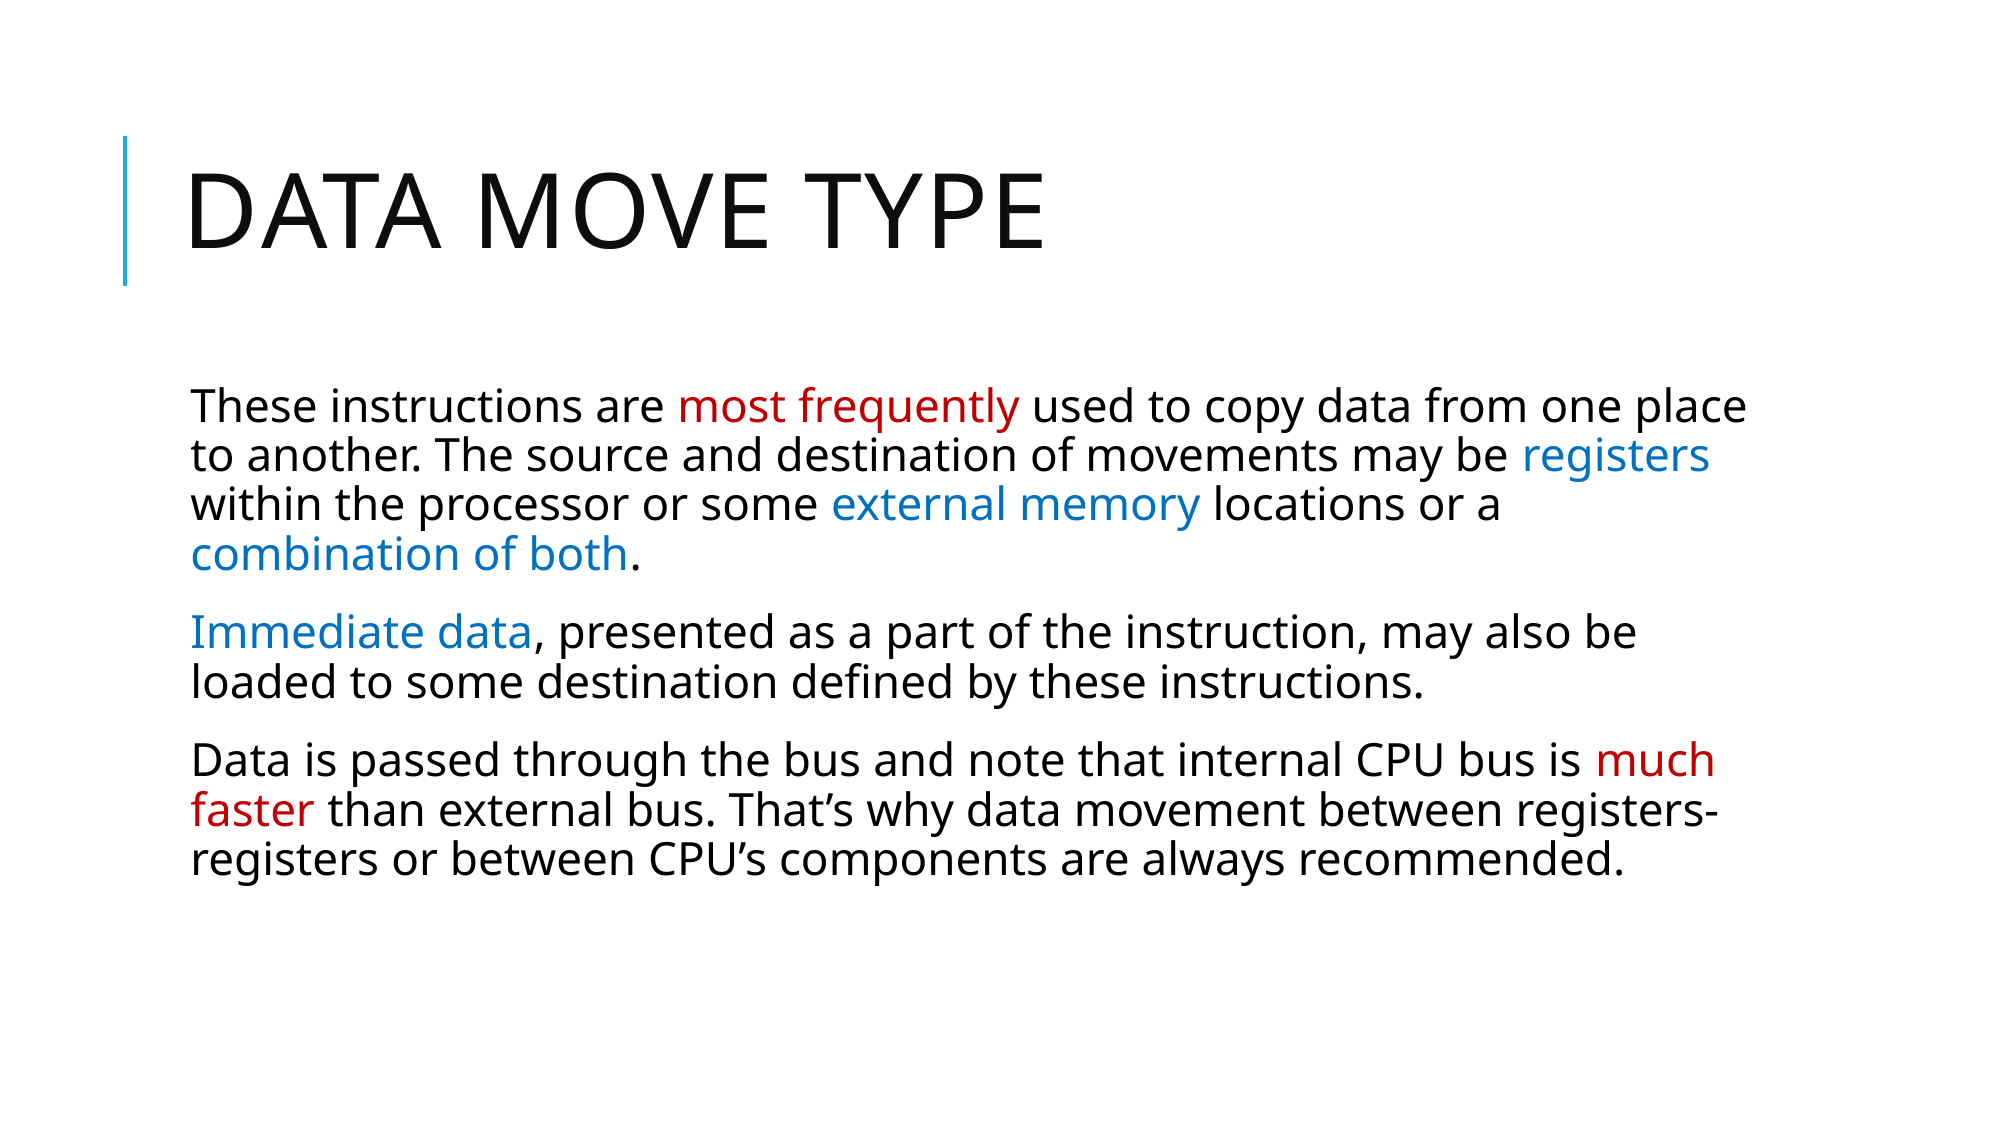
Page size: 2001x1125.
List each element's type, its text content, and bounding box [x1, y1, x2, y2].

title Data move type [168, 96, 1763, 342]
list These instructions are most frequently used to copy data from one place to another. The source and destination of movements may be registers within the processor or some external memory locations or a combination of both. Immediate data, presented as a part of the instruction, may also be loaded to some destination defined by these instructions. Data is passed through the bus and note that internal CPU bus is much faster than external bus. That’s why data movement between registers-registers or between CPU’s components are always recommended. [168, 375, 1763, 1035]
